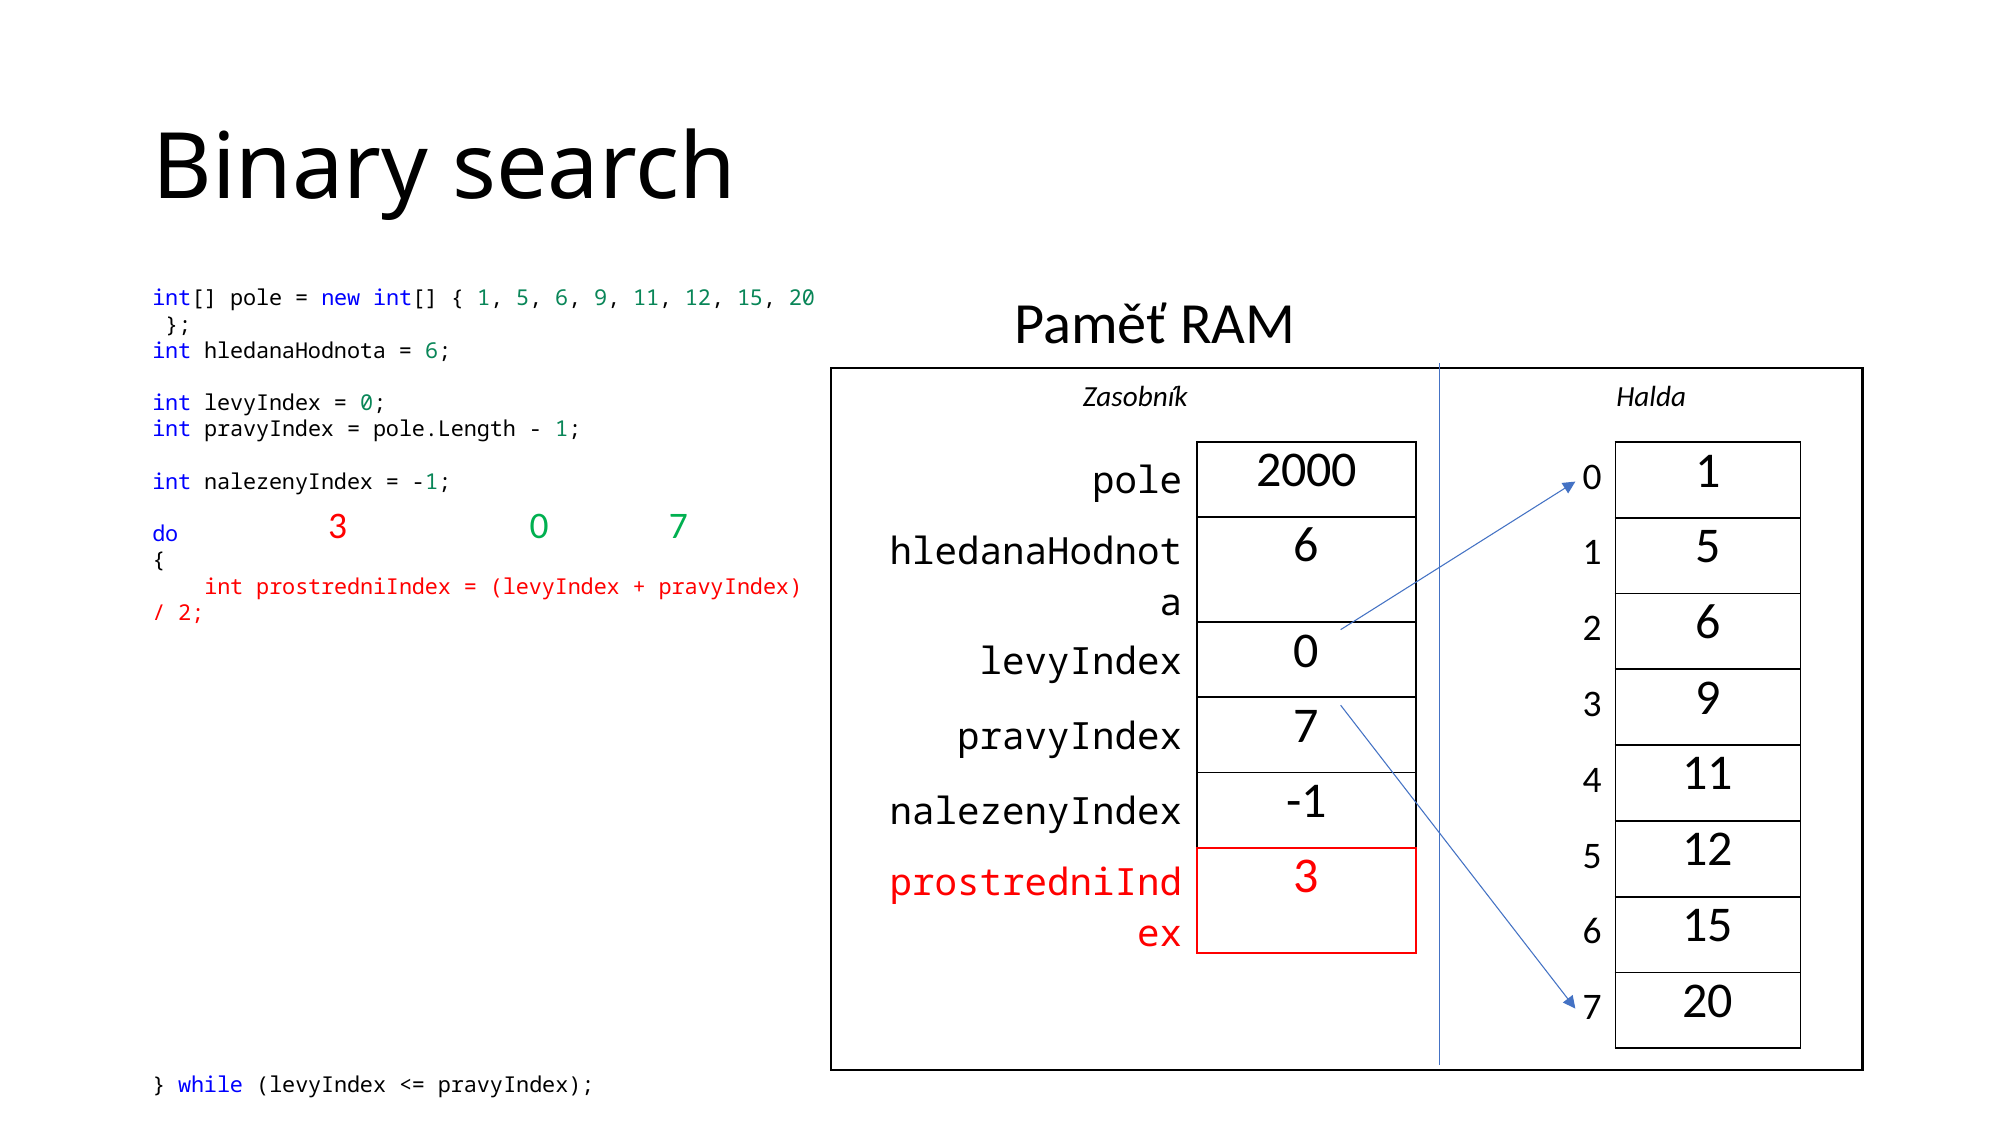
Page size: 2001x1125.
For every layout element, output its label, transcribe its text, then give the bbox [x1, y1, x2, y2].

table_cell pravyIndex [855, 697, 1196, 773]
table_cell nalezenyIndex [855, 773, 1196, 848]
table_cell 12 [1616, 822, 1800, 896]
table_cell 7 [1568, 972, 1615, 1048]
table_cell 9 [1616, 670, 1800, 744]
text_box Zasobník [831, 369, 1439, 420]
table_cell prostredniIndex [855, 848, 1196, 953]
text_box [1340, 481, 1576, 630]
table_cell 7 [1198, 698, 1415, 772]
text_box 0 [514, 494, 561, 554]
table_cell hledanaHodnota [855, 517, 1196, 622]
table_cell -1 [1198, 773, 1340, 847]
table_cell levyIndex [855, 622, 1196, 697]
table_cell 5 [1576, 821, 1615, 897]
table_cell 6 [1576, 897, 1615, 972]
table_cell 3 [1198, 849, 1340, 952]
text_box Halda [1441, 370, 1863, 420]
table_cell 15 [1616, 898, 1800, 972]
text_box Paměť RAM [999, 277, 1863, 363]
table_header 1 [1616, 443, 1800, 517]
table_cell 6 [1616, 594, 1800, 668]
table_cell 0 [1198, 623, 1415, 696]
table_cell 2 [1568, 594, 1615, 669]
table_cell 3 [1568, 669, 1615, 745]
table_cell 4 [1576, 745, 1615, 821]
table_header 0 [1568, 442, 1615, 518]
title Binary search [137, 59, 1863, 278]
table_header pole [855, 442, 1196, 517]
table_cell 20 [1616, 973, 1800, 1047]
table_header 2000 [1198, 443, 1415, 516]
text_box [1340, 705, 1576, 1009]
table_cell 11 [1616, 746, 1800, 820]
text_box 7 [654, 494, 701, 554]
text_box int[] pole = new int[] { 1, 5, 6, 9, 11, 12, 15, 20 }; int hledanaHodnota = 6; int levyIndex = 0; int pravyIndex = pole.Length - 1; int nalezenyIndex = -1; do { int prostredniIndex = (levyIndex + pravyIndex) / 2; } while (levyIndex <= pravyIndex); [137, 276, 831, 1105]
text_box 3 [313, 494, 360, 554]
text_box [831, 367, 1864, 1071]
table_cell 5 [1616, 519, 1800, 593]
table_cell 6 [1198, 518, 1340, 621]
table_cell 1 [1576, 518, 1615, 594]
